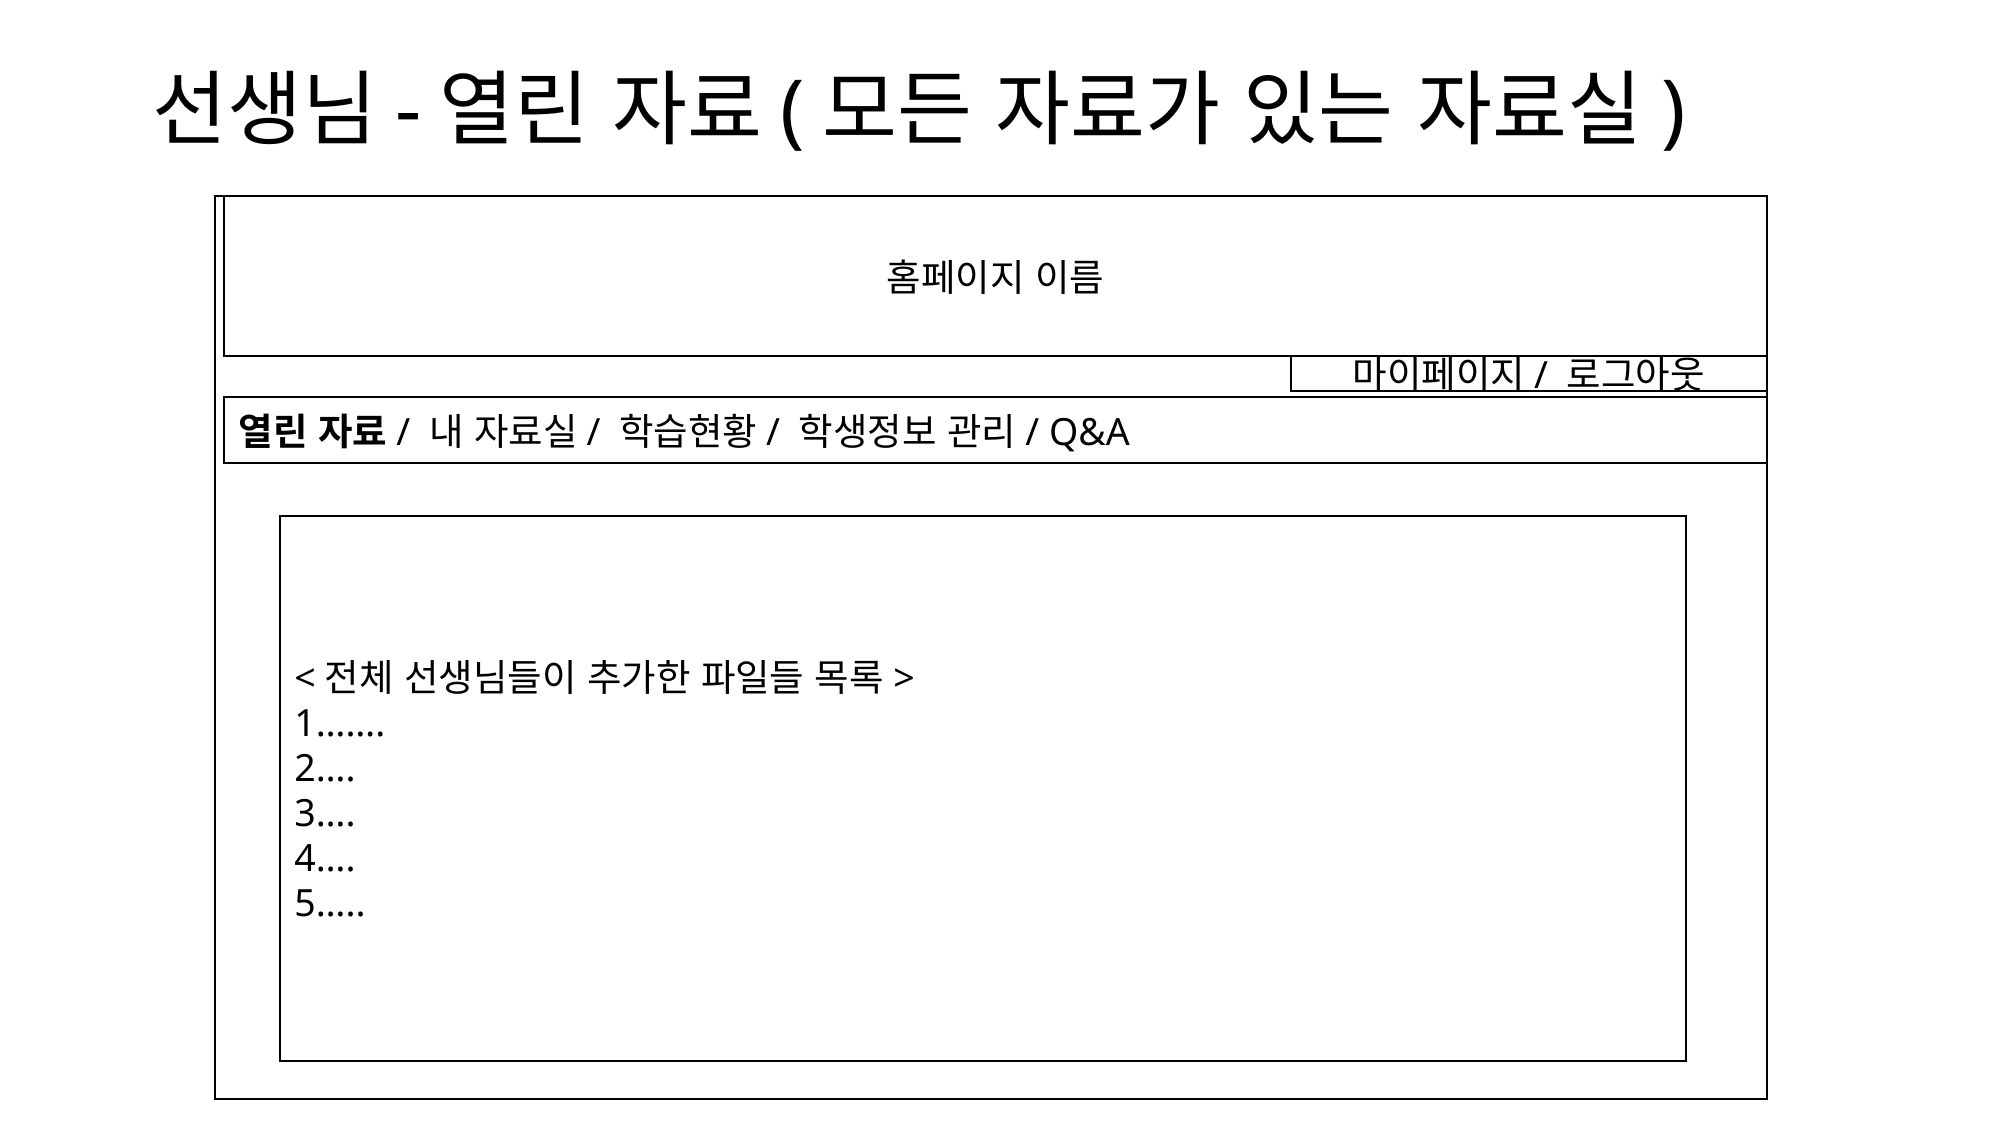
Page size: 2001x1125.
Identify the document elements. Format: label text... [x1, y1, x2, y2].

text_box 열린 자료/ 내 자료실/ 학습현황/ 학생정보 관리/ Q&A [223, 396, 1768, 464]
text_box <전체 선생님들이 추가한 파일들 목록> 1……. 2…. 3…. 4…. 5….. [279, 515, 1687, 1062]
text_box 마이페이지/ 로그아웃 [1290, 355, 1768, 392]
text_box 홈페이지 이름 [223, 195, 1768, 357]
title 선생님-열린 자료(모든 자료가 있는 자료실) [137, 59, 1810, 165]
text_box [214, 195, 1768, 1100]
